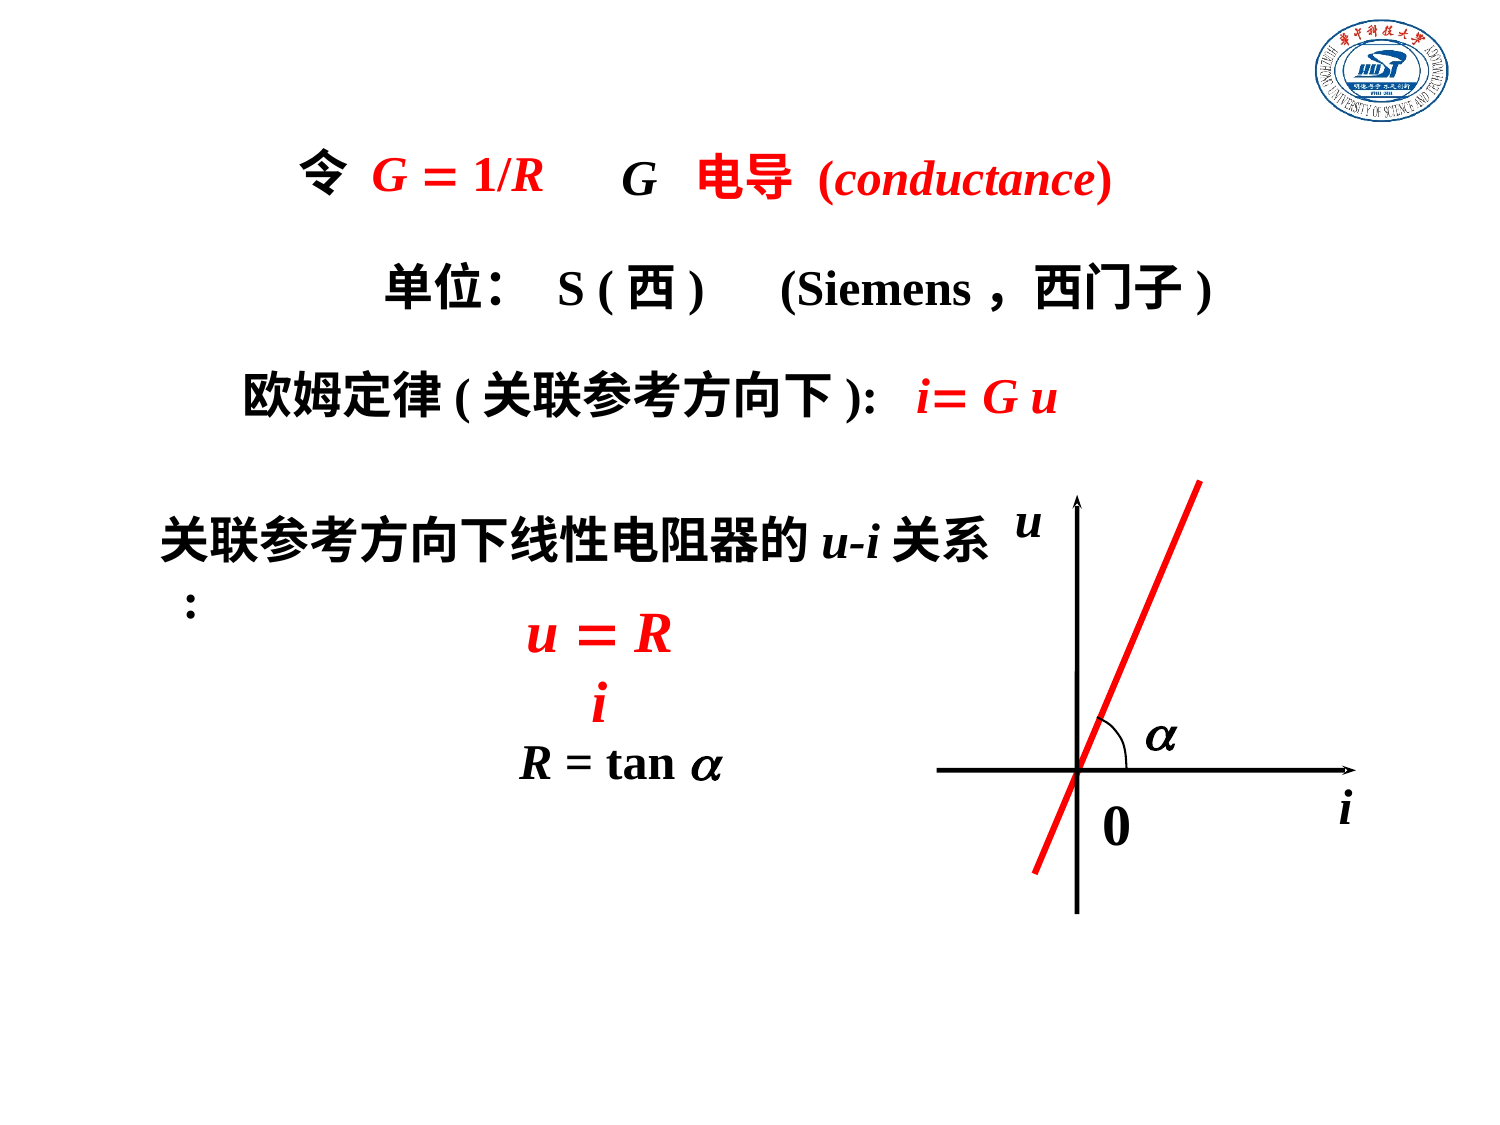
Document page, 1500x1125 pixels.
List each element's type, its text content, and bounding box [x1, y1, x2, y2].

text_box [938, 487, 1356, 912]
text_box R = tan  [476, 729, 750, 790]
picture [1305, 13, 1459, 125]
text_box G 电导 (conductance) [621, 145, 1113, 205]
text_box 单位： S (西) (Siemens，西门子) [383, 225, 1399, 316]
text_box u  R i [501, 586, 698, 742]
text_box 关联参考方向下线性电阻器的u-i关系 : [159, 508, 938, 629]
text_box 令 G  1/R [294, 141, 550, 202]
text_box 欧姆定律(关联参考方向下): i G u [242, 363, 1371, 424]
